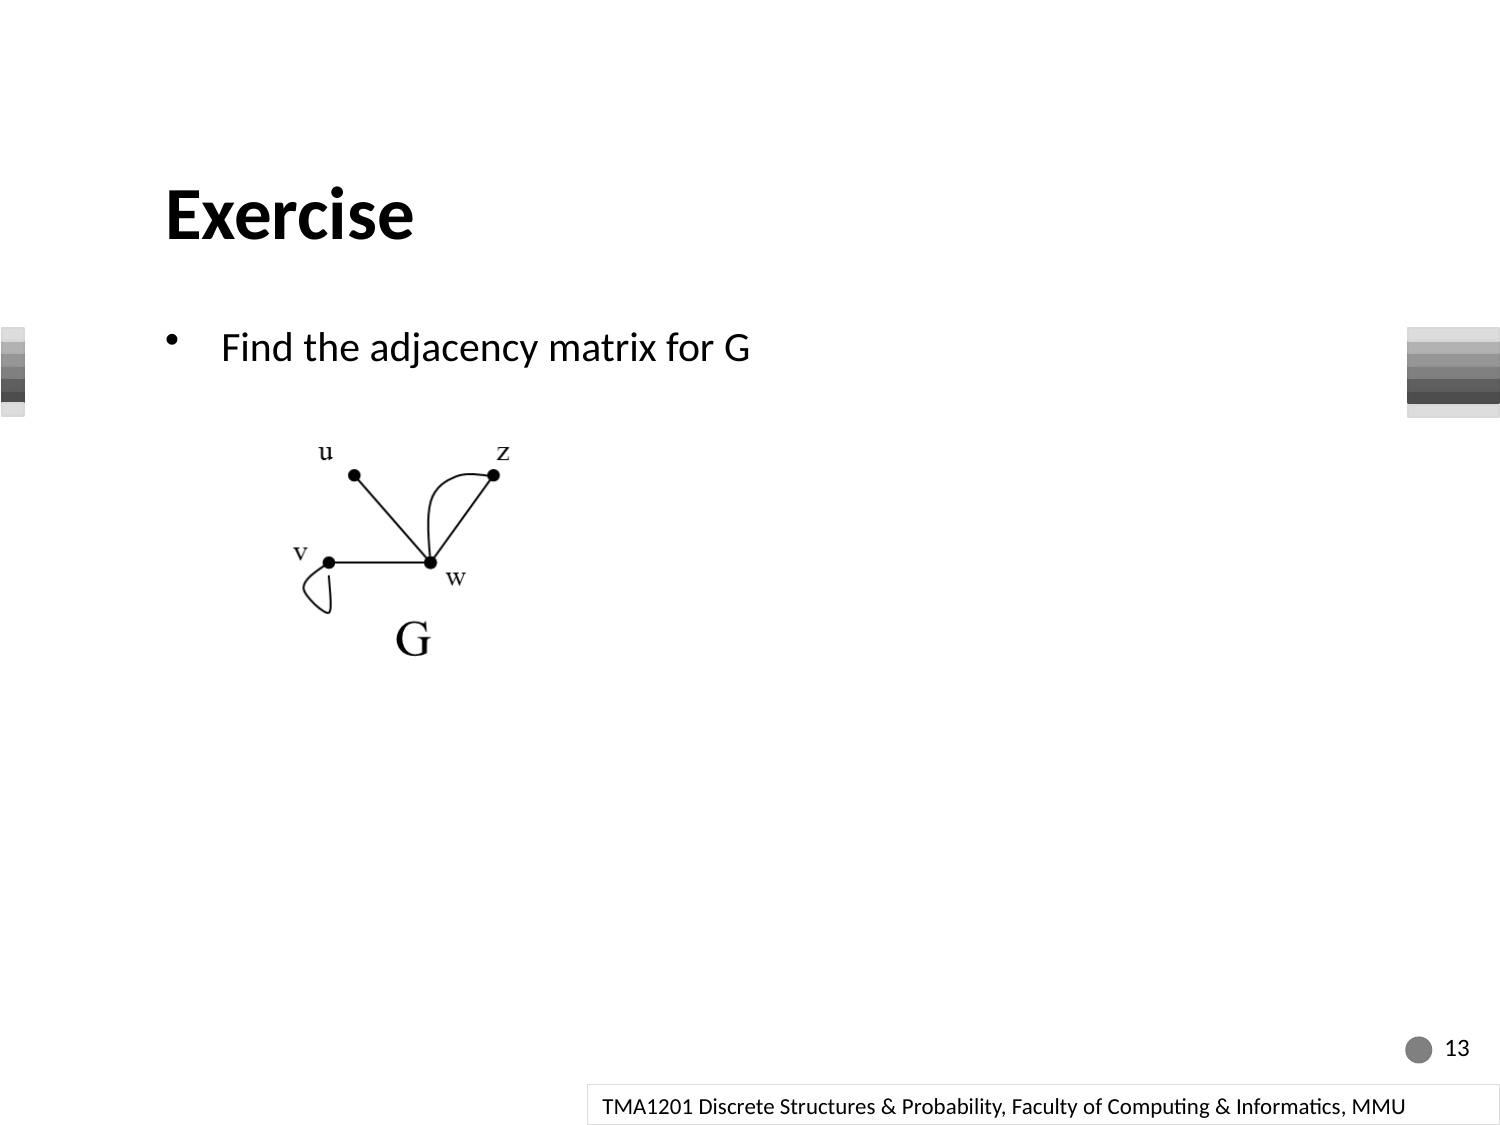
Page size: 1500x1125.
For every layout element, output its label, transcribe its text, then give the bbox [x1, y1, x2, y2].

slide_number 13 [1429, 1009, 1500, 1084]
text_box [274, 424, 558, 699]
title Exercise [150, 75, 1413, 263]
footer TMA1201 Discrete Structures & Probability, Faculty of Computing & Informatics, MMU [587, 1084, 1500, 1125]
list Find the adjacency matrix for G [150, 312, 1375, 1005]
